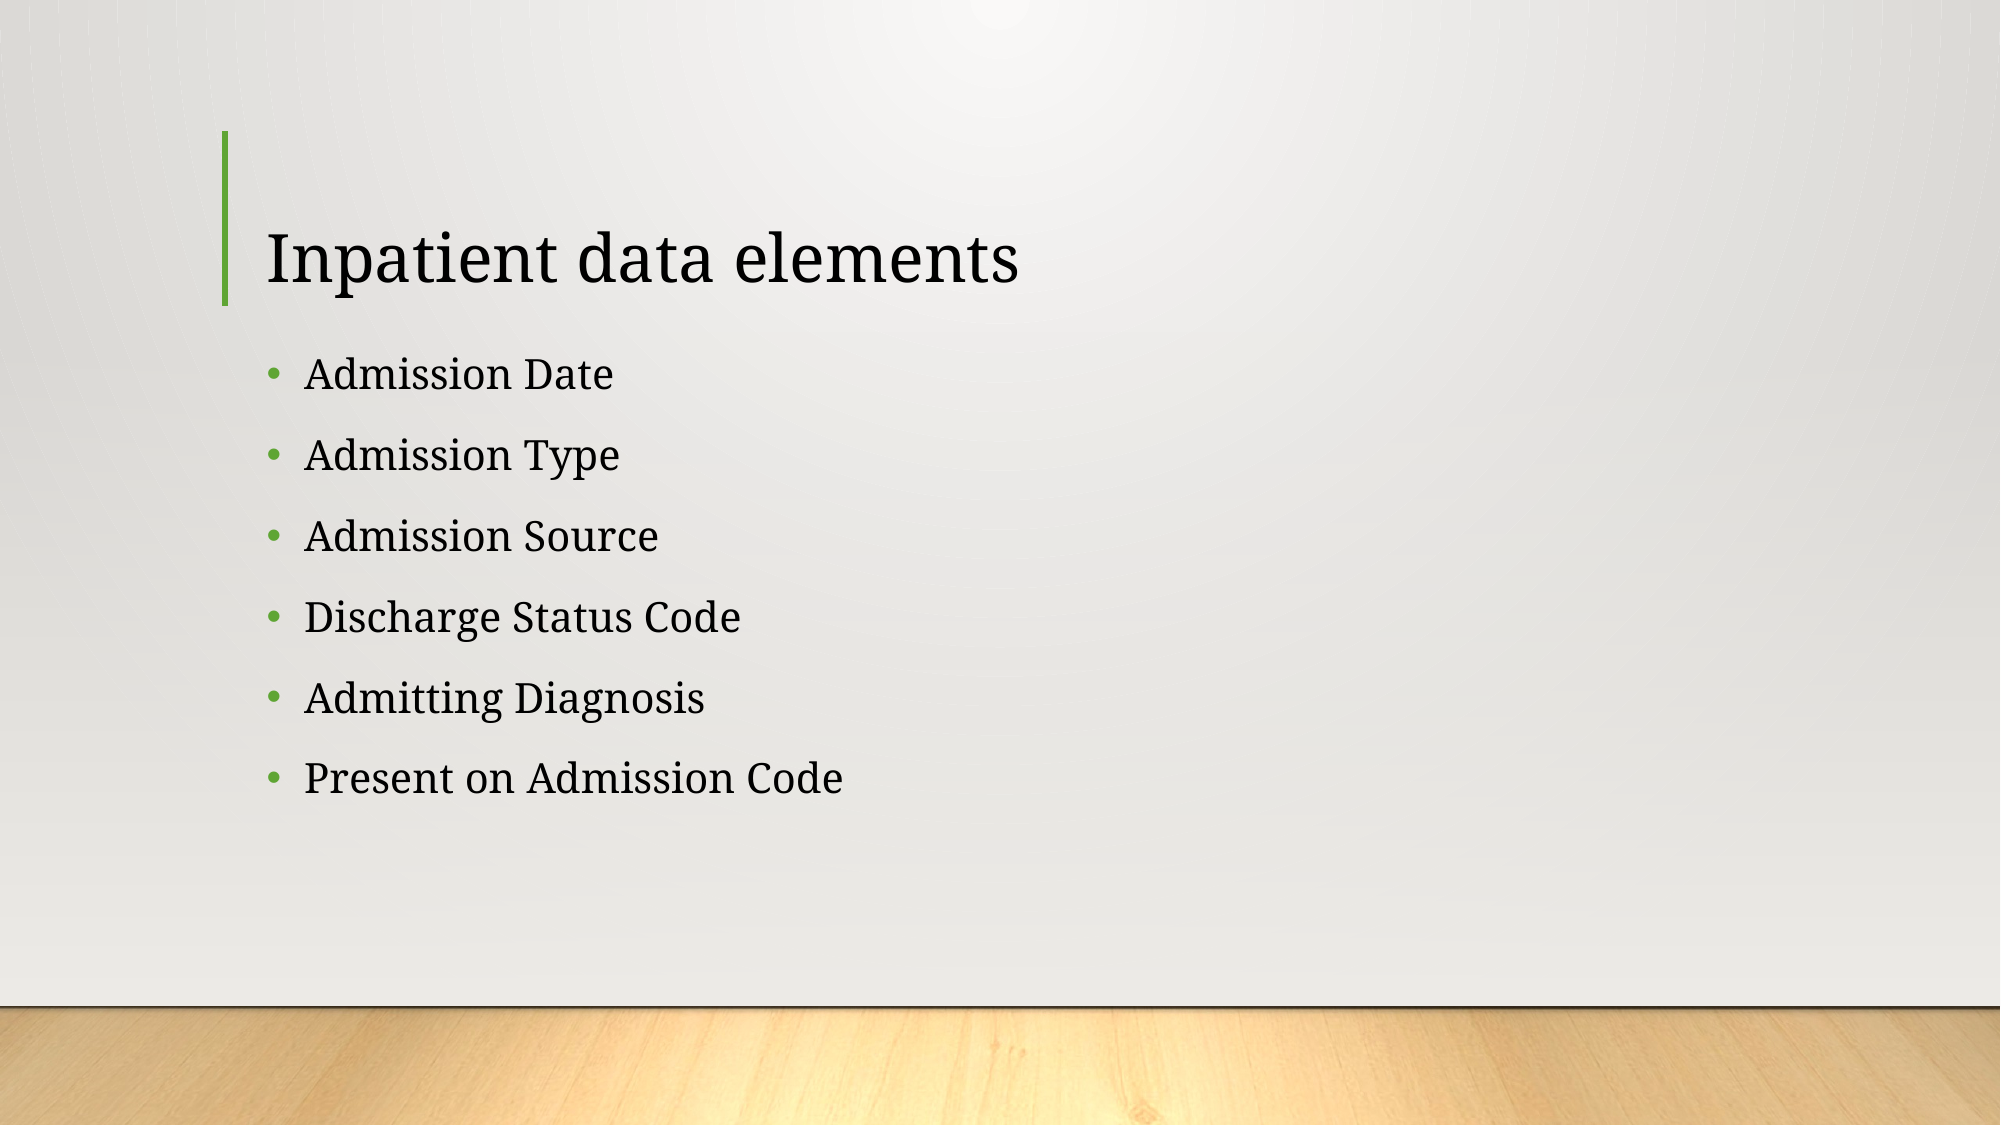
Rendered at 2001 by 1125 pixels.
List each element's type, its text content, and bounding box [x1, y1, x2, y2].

picture [0, 1006, 2000, 1125]
list Admission Date Admission Type Admission Source Discharge Status Code Admitting Diagnosis Present on Admission Code [251, 330, 1814, 897]
title Inpatient data elements [251, 131, 1814, 305]
